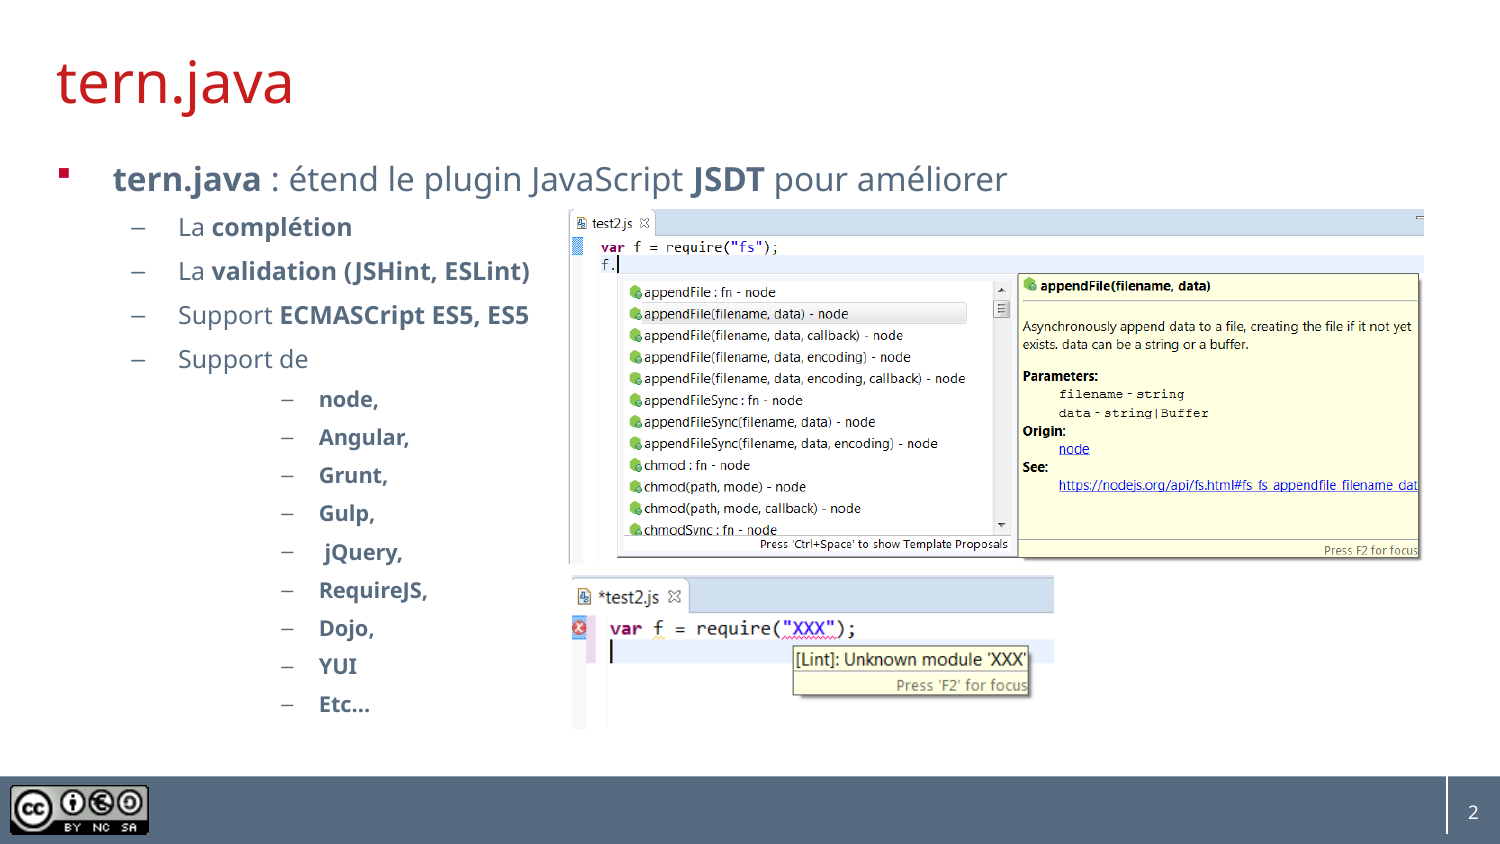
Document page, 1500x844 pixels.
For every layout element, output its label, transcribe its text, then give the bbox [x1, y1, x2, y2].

picture [572, 575, 1054, 730]
title tern.java [41, 33, 1459, 127]
list tern.java : étend le plugin JavaScript JSDT pour améliorer La complétion La validation (JSHint, ESLint) Support ECMASCript ES5, ES5 Support de node, Angular, Grunt, Gulp, jQuery, RequireJS, Dojo, YUI Etc… [41, 138, 1117, 754]
picture [10, 785, 149, 835]
picture [568, 208, 1424, 564]
slide_number 2 [1440, 791, 1500, 837]
